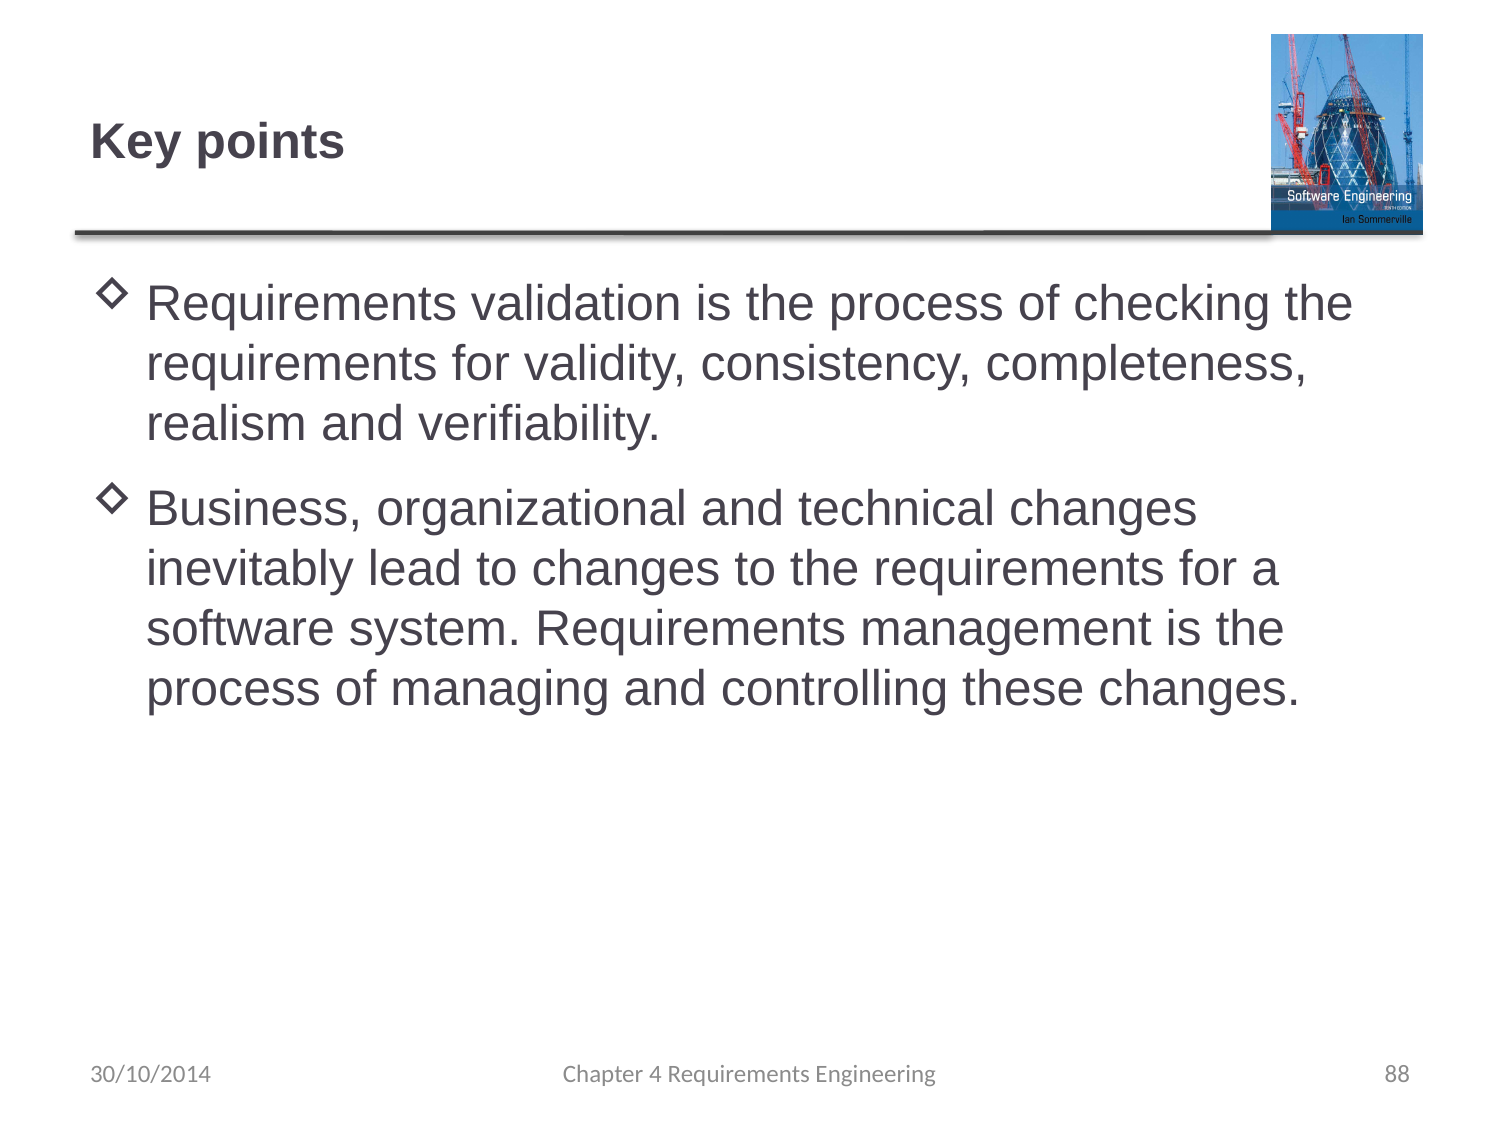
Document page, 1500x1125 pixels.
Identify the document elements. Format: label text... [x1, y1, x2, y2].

footer Chapter 4 Requirements Engineering [512, 1042, 988, 1103]
picture [1271, 34, 1423, 230]
title Key points [74, 44, 1272, 233]
list Requirements validation is the process of checking the requirements for validity, consistency, completeness, realism and verifiability. Business, organizational and technical changes inevitably lead to changes to the requirements for a software system. Requirements management is the process of managing and controlling these changes. [75, 262, 1425, 1005]
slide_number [75, 1042, 425, 1103]
slide_number 88 [1074, 1042, 1425, 1103]
